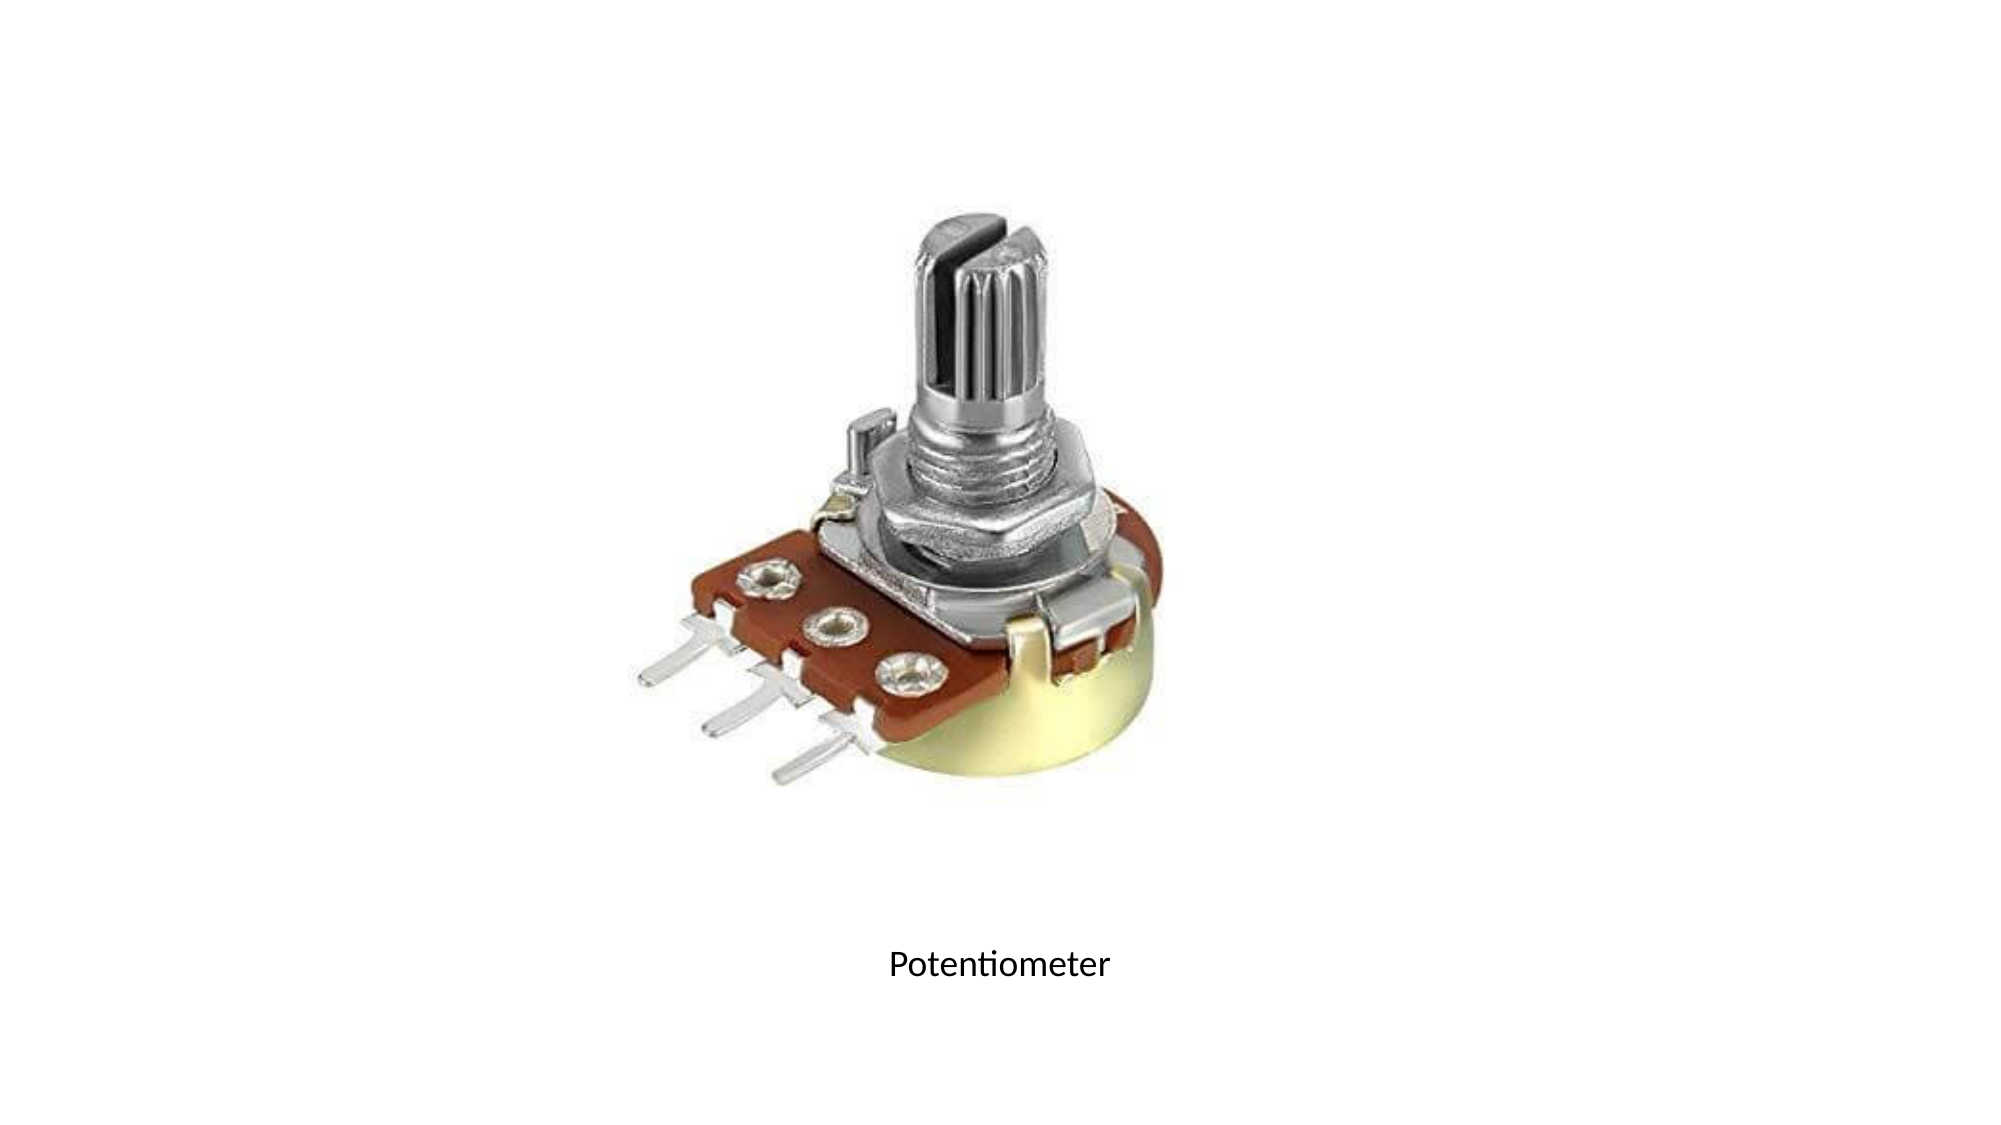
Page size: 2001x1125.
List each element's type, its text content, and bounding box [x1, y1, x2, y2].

text_box Potentiometer [598, 932, 1402, 992]
picture [521, 97, 1336, 913]
